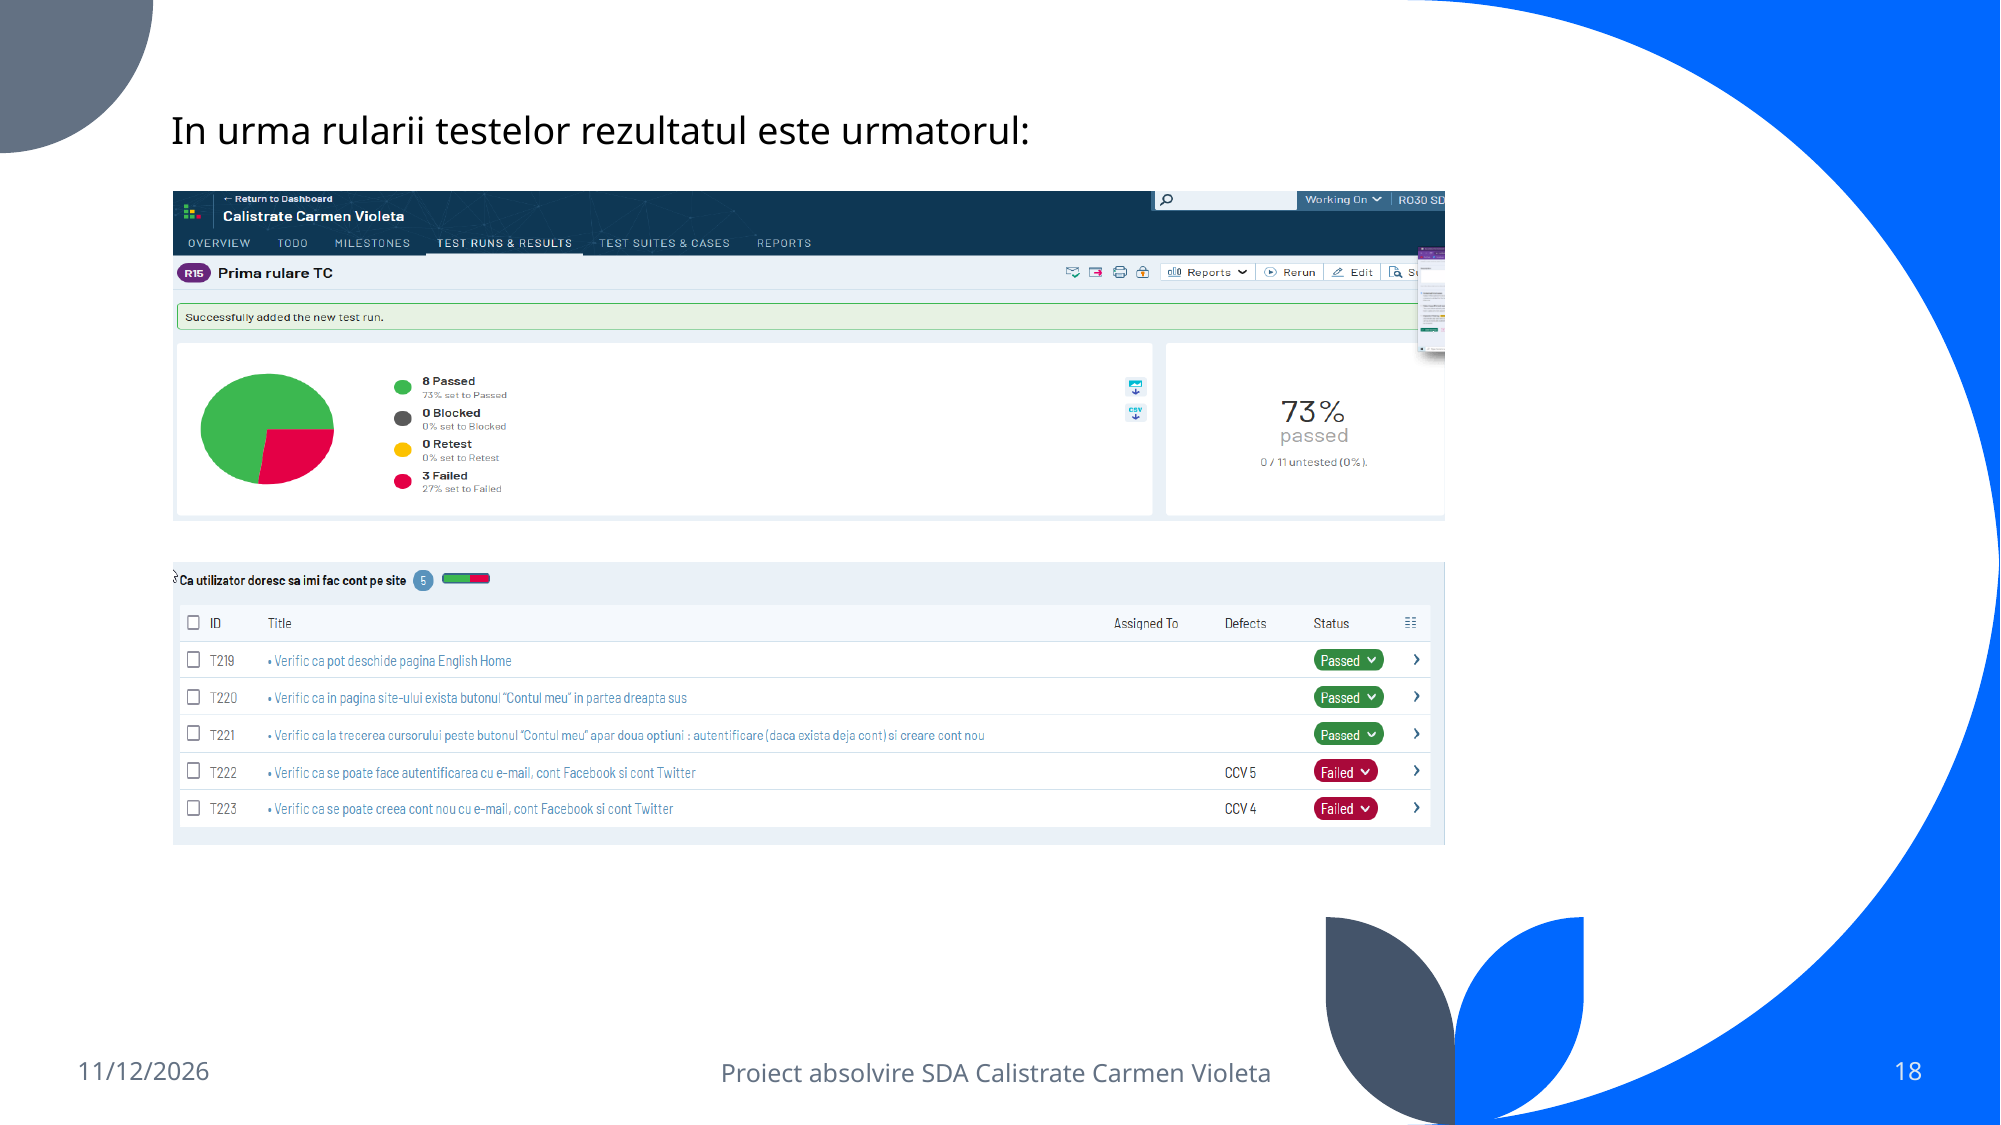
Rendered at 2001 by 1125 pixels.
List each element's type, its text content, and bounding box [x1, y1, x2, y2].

footer Proiect absolvire SDA Calistrate Carmen Violeta [662, 1042, 1338, 1103]
slide_number 18 [1665, 1042, 1938, 1103]
picture [173, 562, 1445, 845]
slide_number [62, 1042, 513, 1103]
list In urma rularii testelor rezultatul este urmatorul: [156, 104, 1761, 178]
picture [173, 191, 1445, 521]
